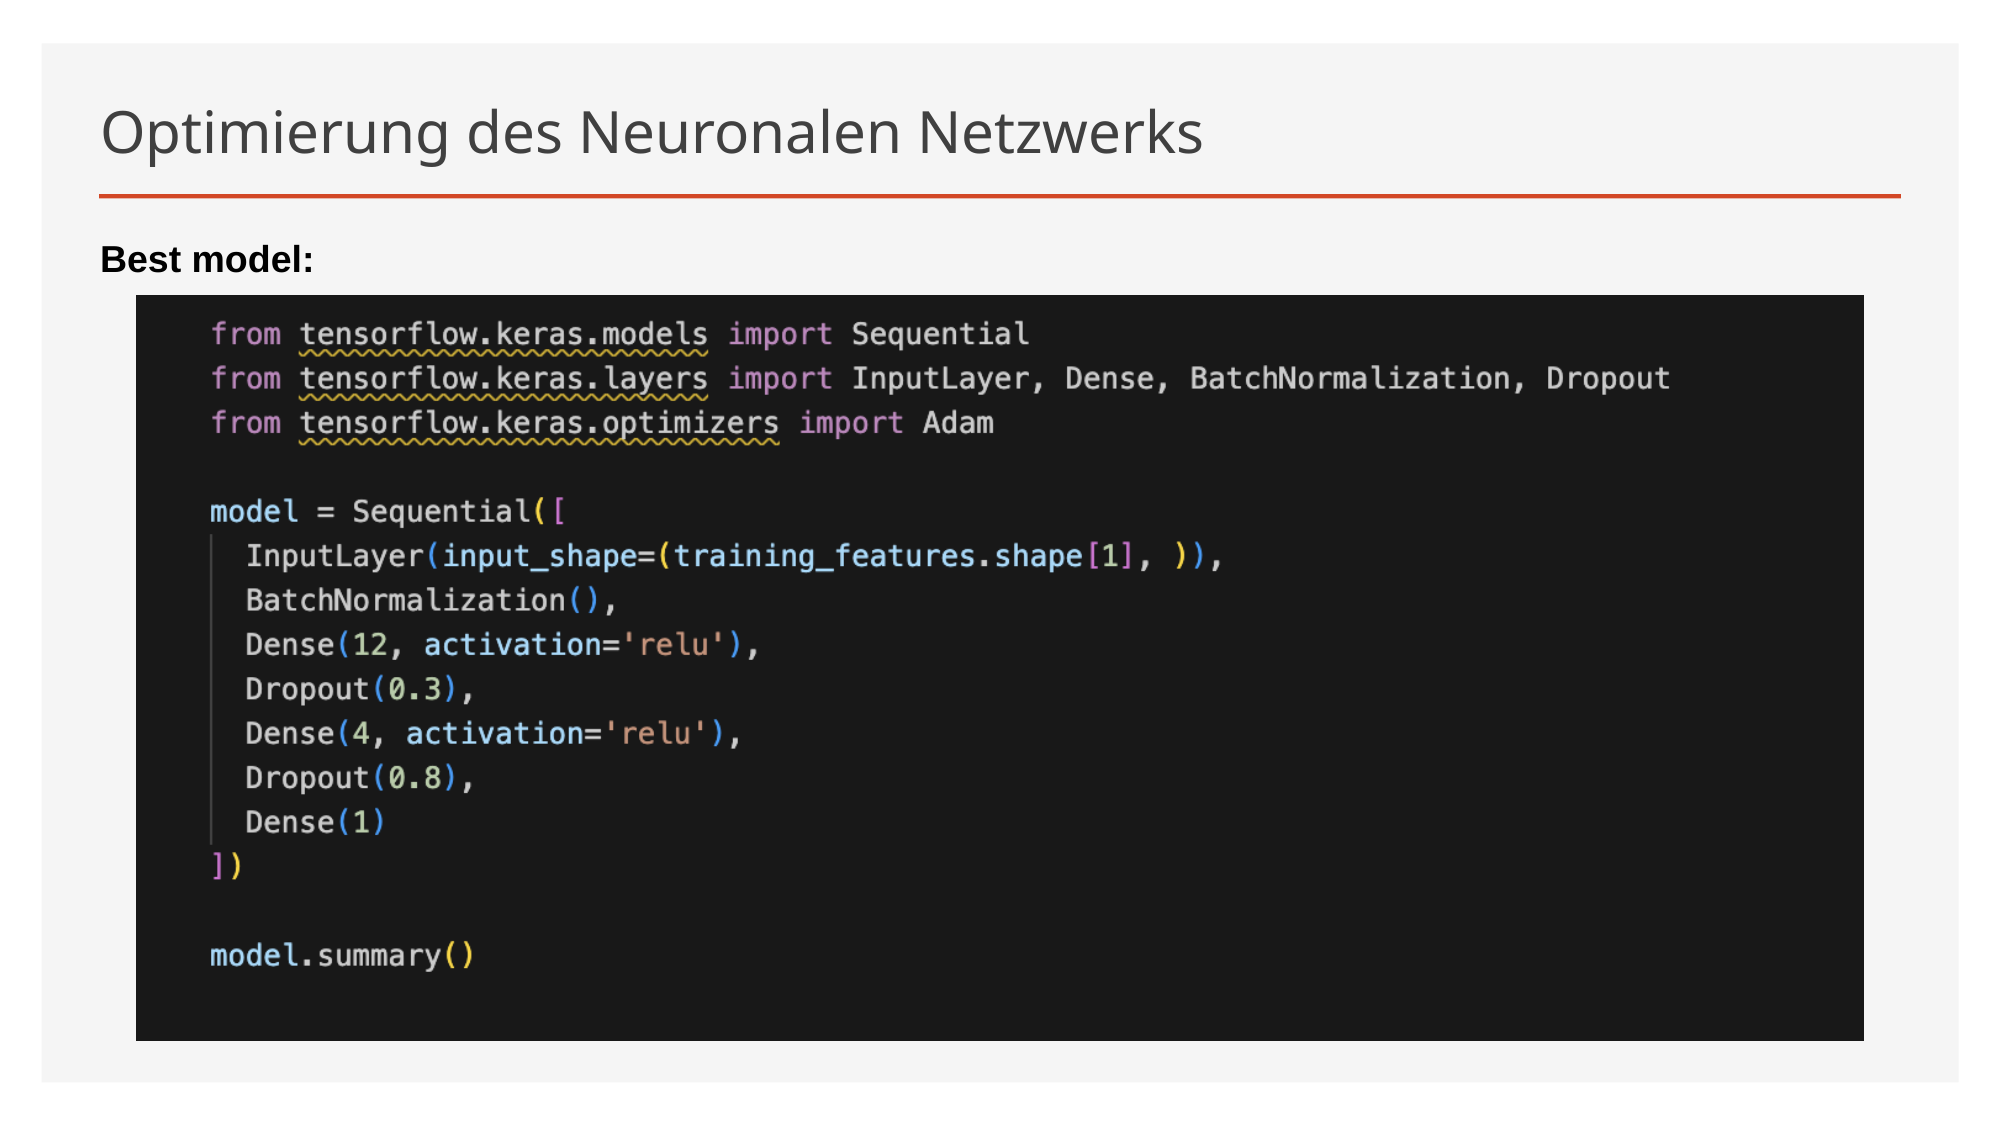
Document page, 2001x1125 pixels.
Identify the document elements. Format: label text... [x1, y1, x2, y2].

title Optimierung des Neuronalen Netzwerks [85, 73, 1429, 179]
picture [135, 294, 1864, 1041]
text_box Best model: [85, 227, 411, 294]
